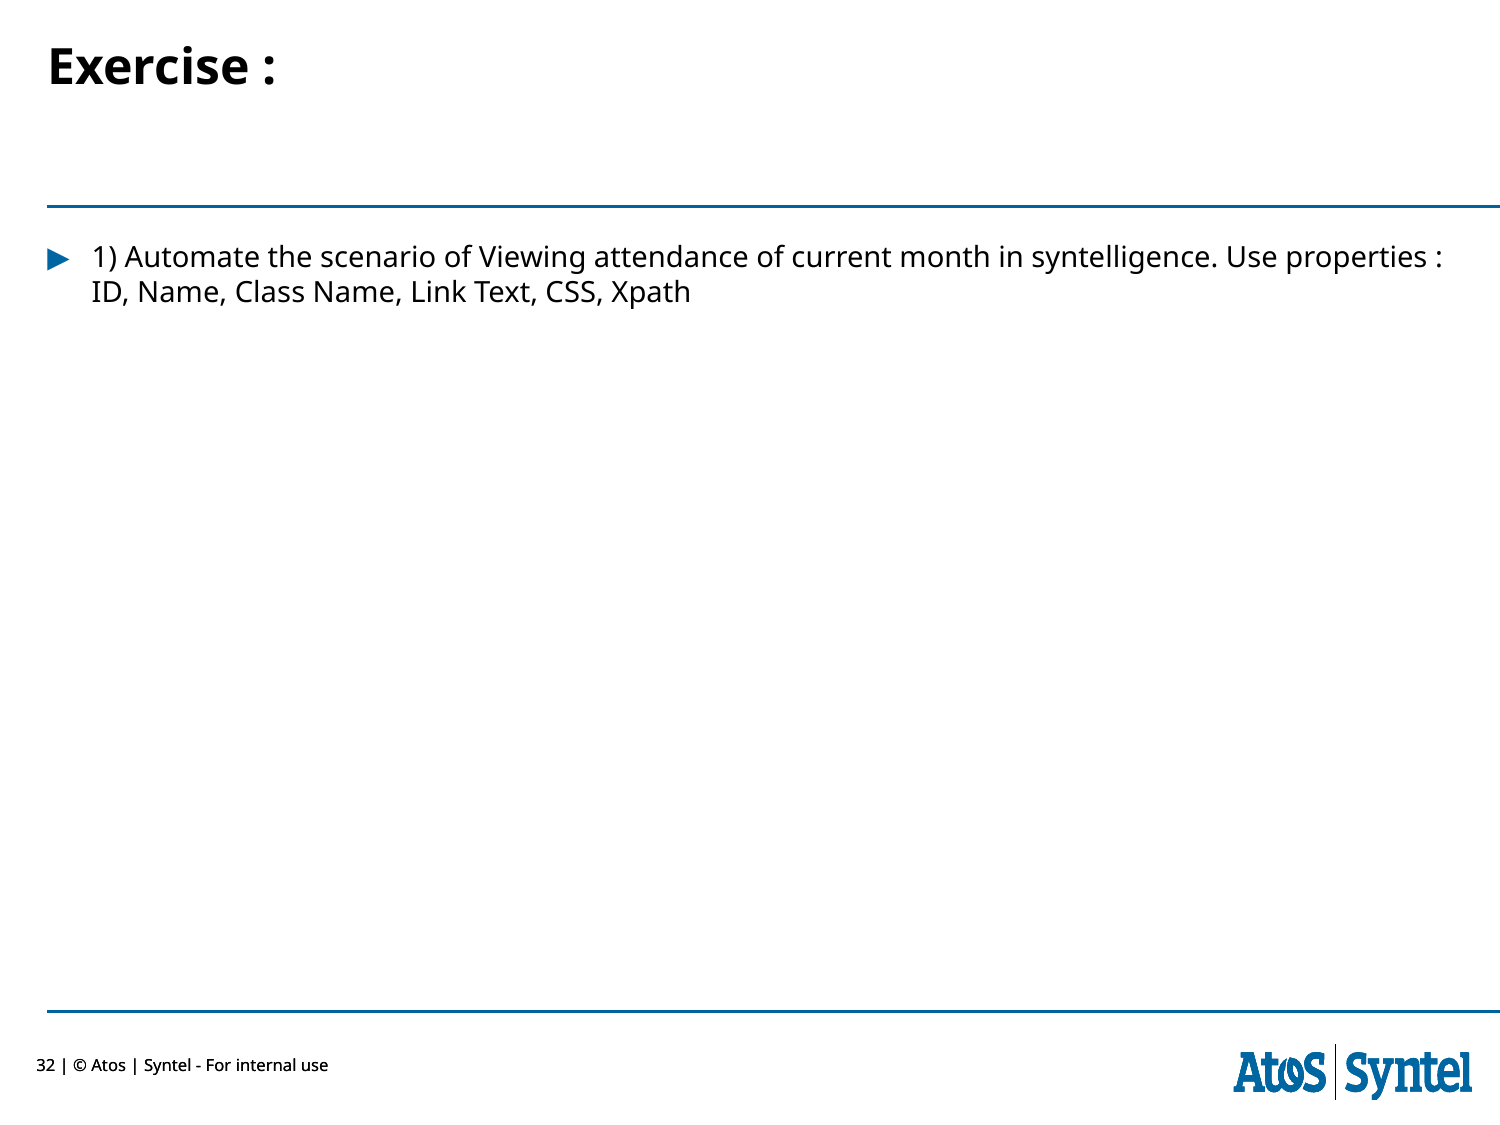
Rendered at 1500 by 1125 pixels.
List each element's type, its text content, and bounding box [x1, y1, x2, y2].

list 1) Automate the scenario of Viewing attendance of current month in syntelligence. Use properties : ID, Name, Class Name, Link Text, CSS, Xpath [47, 238, 1471, 983]
title Exercise : [47, 26, 1471, 151]
